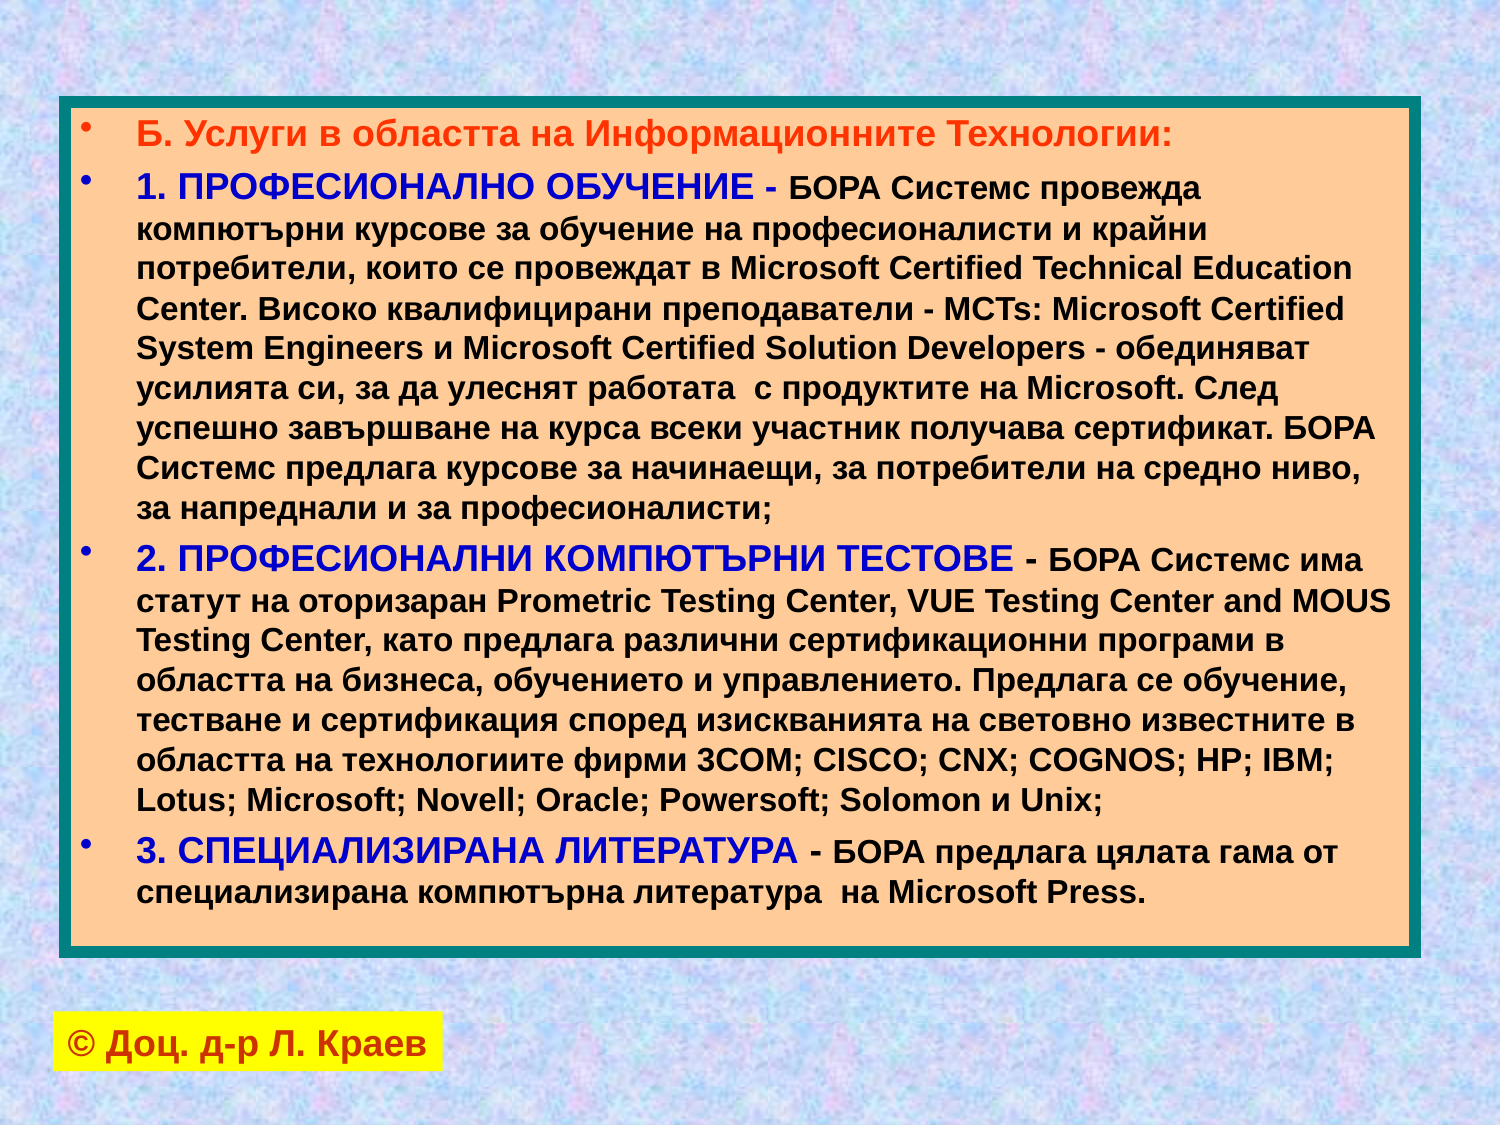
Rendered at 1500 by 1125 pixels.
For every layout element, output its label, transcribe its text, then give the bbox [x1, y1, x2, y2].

text_box © Доц. д-р Л. Краев [53, 1011, 443, 1072]
picture [0, 0, 1500, 1125]
list Б. Услуги в областта на Информационните Технологии: 1. ПРОФЕСИОНАЛНО ОБУЧЕНИЕ - БОРА Системс провежда компютърни курсове за обучение на професионалисти и крайни потребители, които се провеждат в Мicrosoft Certified Technical Education Center. Високо квалифицирани преподаватели - MCTs: Microsoft Certified System Engineers и Microsoft Certified Solution Developers - обединяват усилията си, за да улеснят работата с продуктите на Мicrosoft. След успешно завършване на курса всеки участник получава сертификат. БОРА Системс предлага курсове за начинаещи, за потребители на средно ниво, за напреднали и за професионалисти; 2. ПРОФЕСИОНАЛНИ КОМПЮТЪРНИ ТЕСТОВЕ - БОРА Системс има статут на оторизаран Prometric Testing Center, VUE Testing Center and MOUS Testing Center, като предлага различни сертификационни програми в областта на бизнеса, обучението и управлението. Предлага се обучение, тестване и сертификация според изискванията на световно известните в областта на технологиите фирми 3COM; CISCO; CNX; COGNOS; HP; IBM; Lotus; Microsoft; Novell; Oracle; Powersoft; Solomon и Unix; 3. СПЕЦИАЛИЗИРАНА ЛИТЕРАТУРА - БОРА предлага цялата гама от специализирана компютърна литература на Microsoft Press. [64, 101, 1415, 953]
